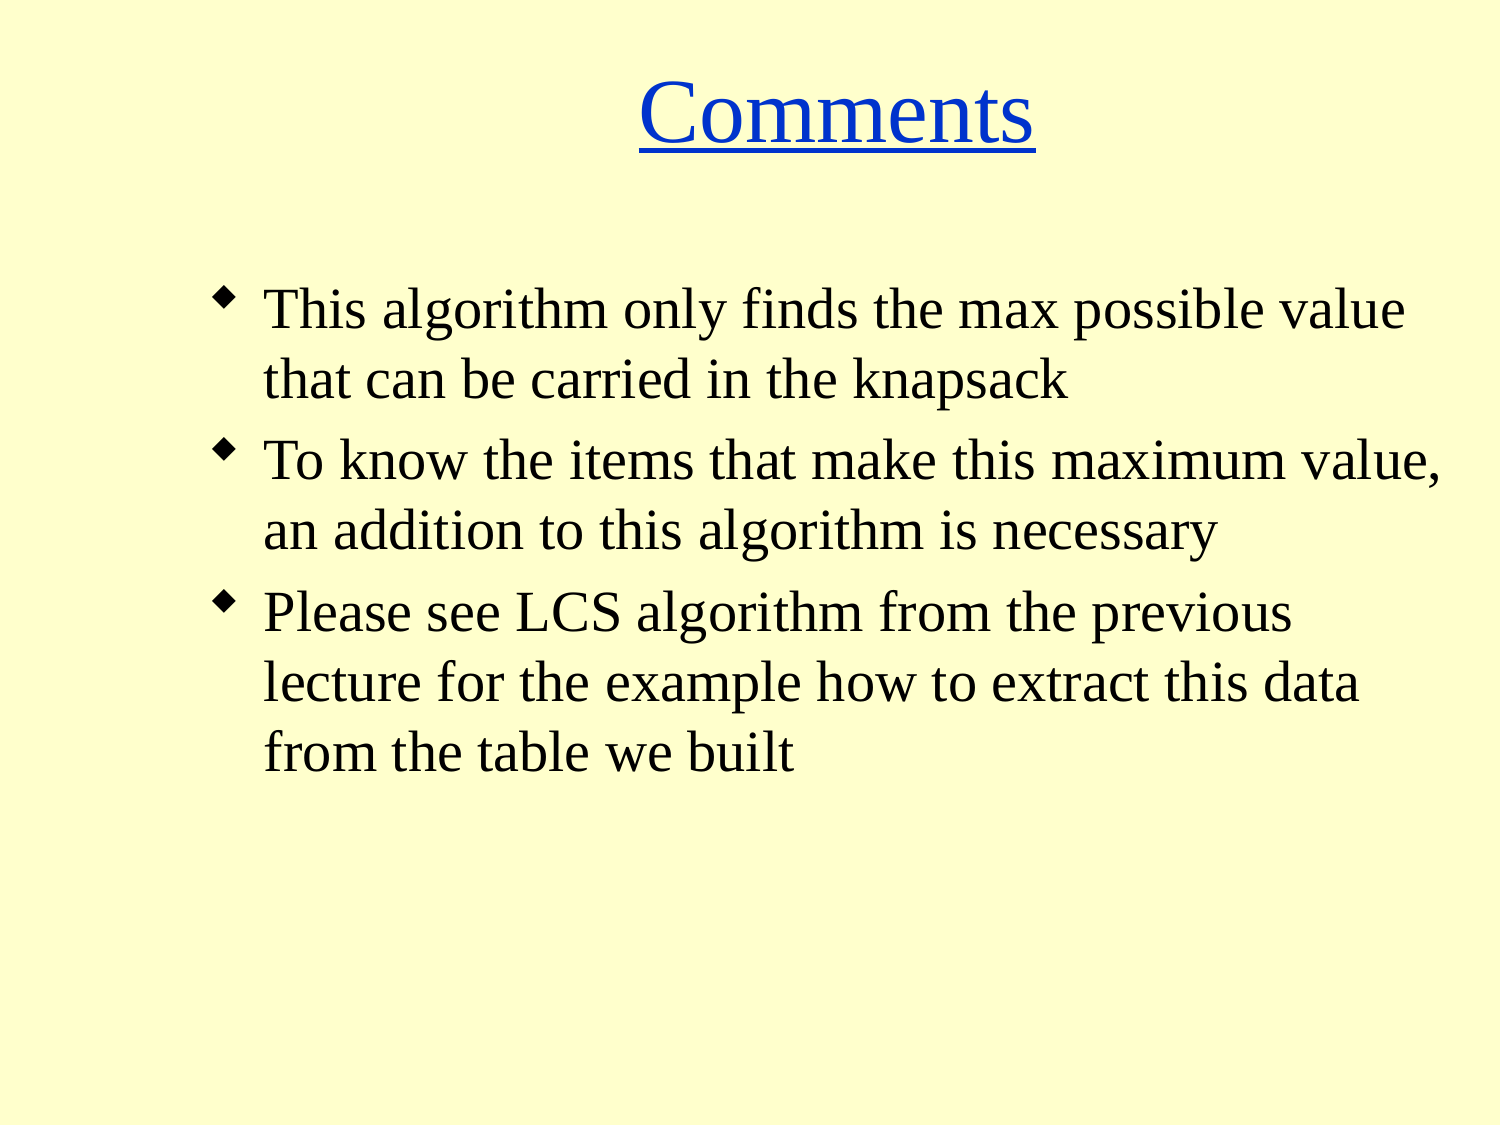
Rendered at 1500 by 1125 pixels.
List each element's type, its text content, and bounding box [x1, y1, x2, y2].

title Comments [199, 37, 1476, 176]
list This algorithm only finds the max possible value that can be carried in the knapsack To know the items that make this maximum value, an addition to this algorithm is necessary Please see LCS algorithm from the previous lecture for the example how to extract this data from the table we built [192, 262, 1468, 1001]
